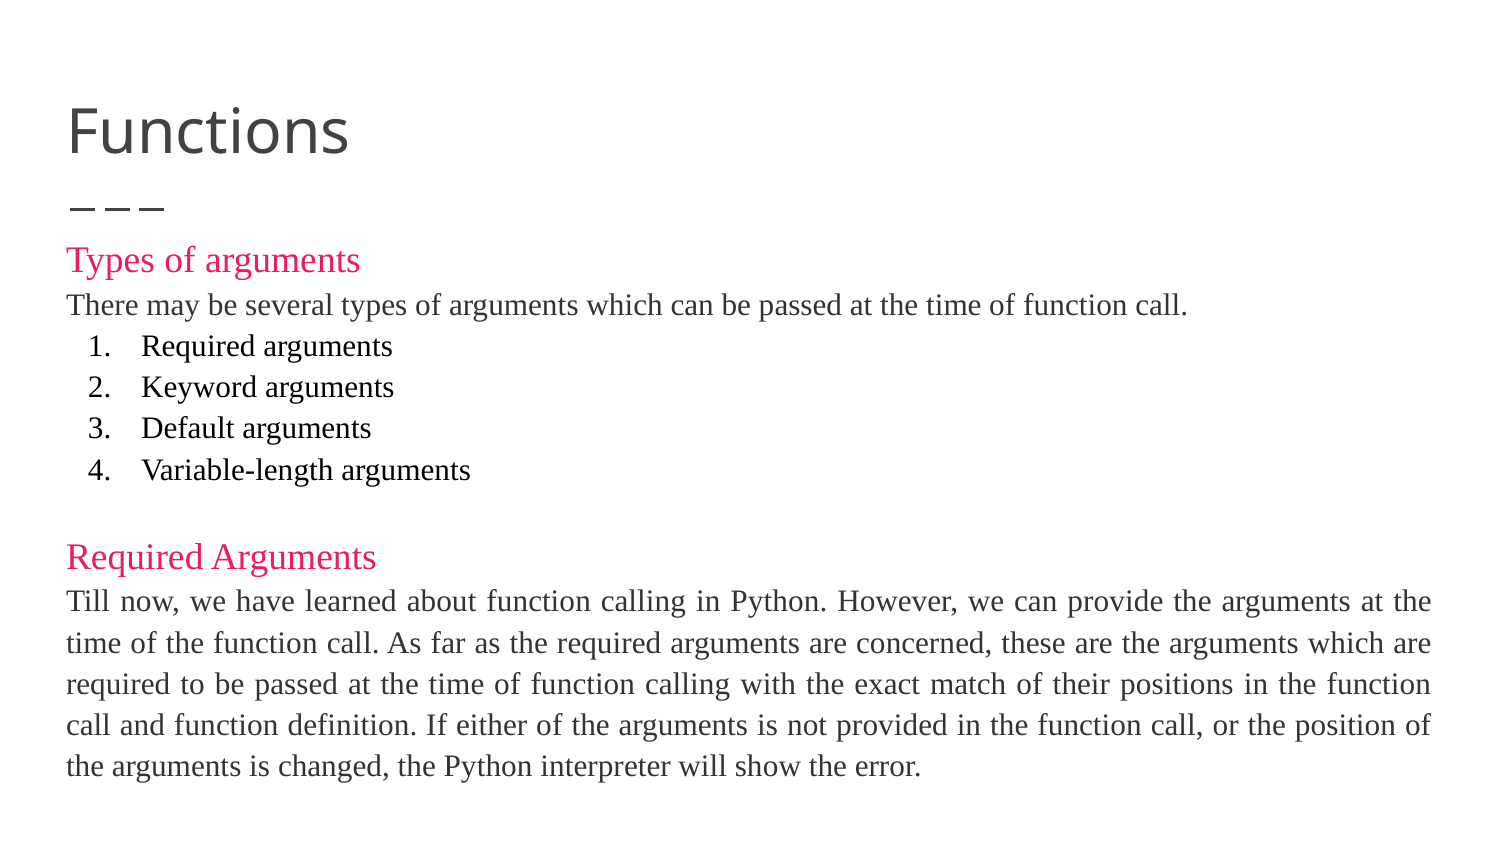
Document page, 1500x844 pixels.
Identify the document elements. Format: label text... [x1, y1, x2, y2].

title Functions [51, 61, 1449, 182]
list Types of arguments There may be several types of arguments which can be passed at the time of function call. Required arguments Keyword arguments Default arguments Variable-length arguments Required Arguments Till now, we have learned about function calling in Python. However, we can provide the arguments at the time of the function call. As far as the required arguments are concerned, these are the arguments which are required to be passed at the time of function calling with the exact match of their positions in the function call and function definition. If either of the arguments is not provided in the function call, or the position of the arguments is changed, the Python interpreter will show the error. [51, 215, 1449, 798]
